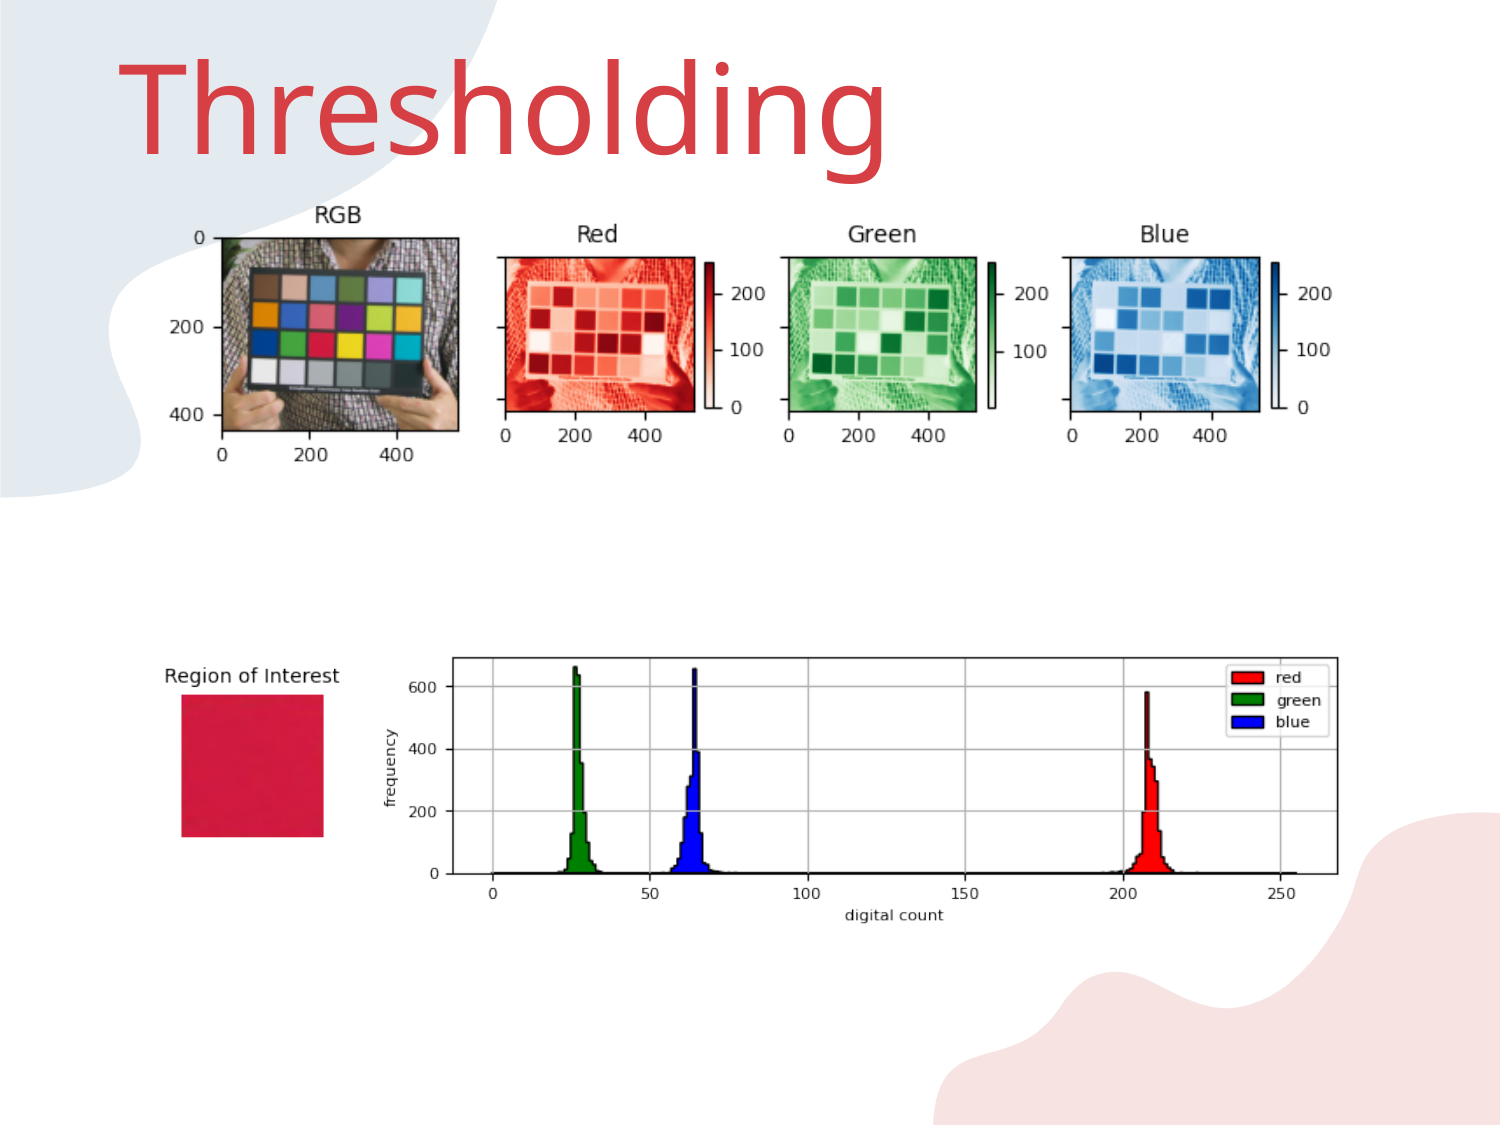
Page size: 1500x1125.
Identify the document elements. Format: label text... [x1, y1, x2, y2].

picture [1, 0, 1500, 1125]
title Thresholding [103, 59, 1397, 169]
